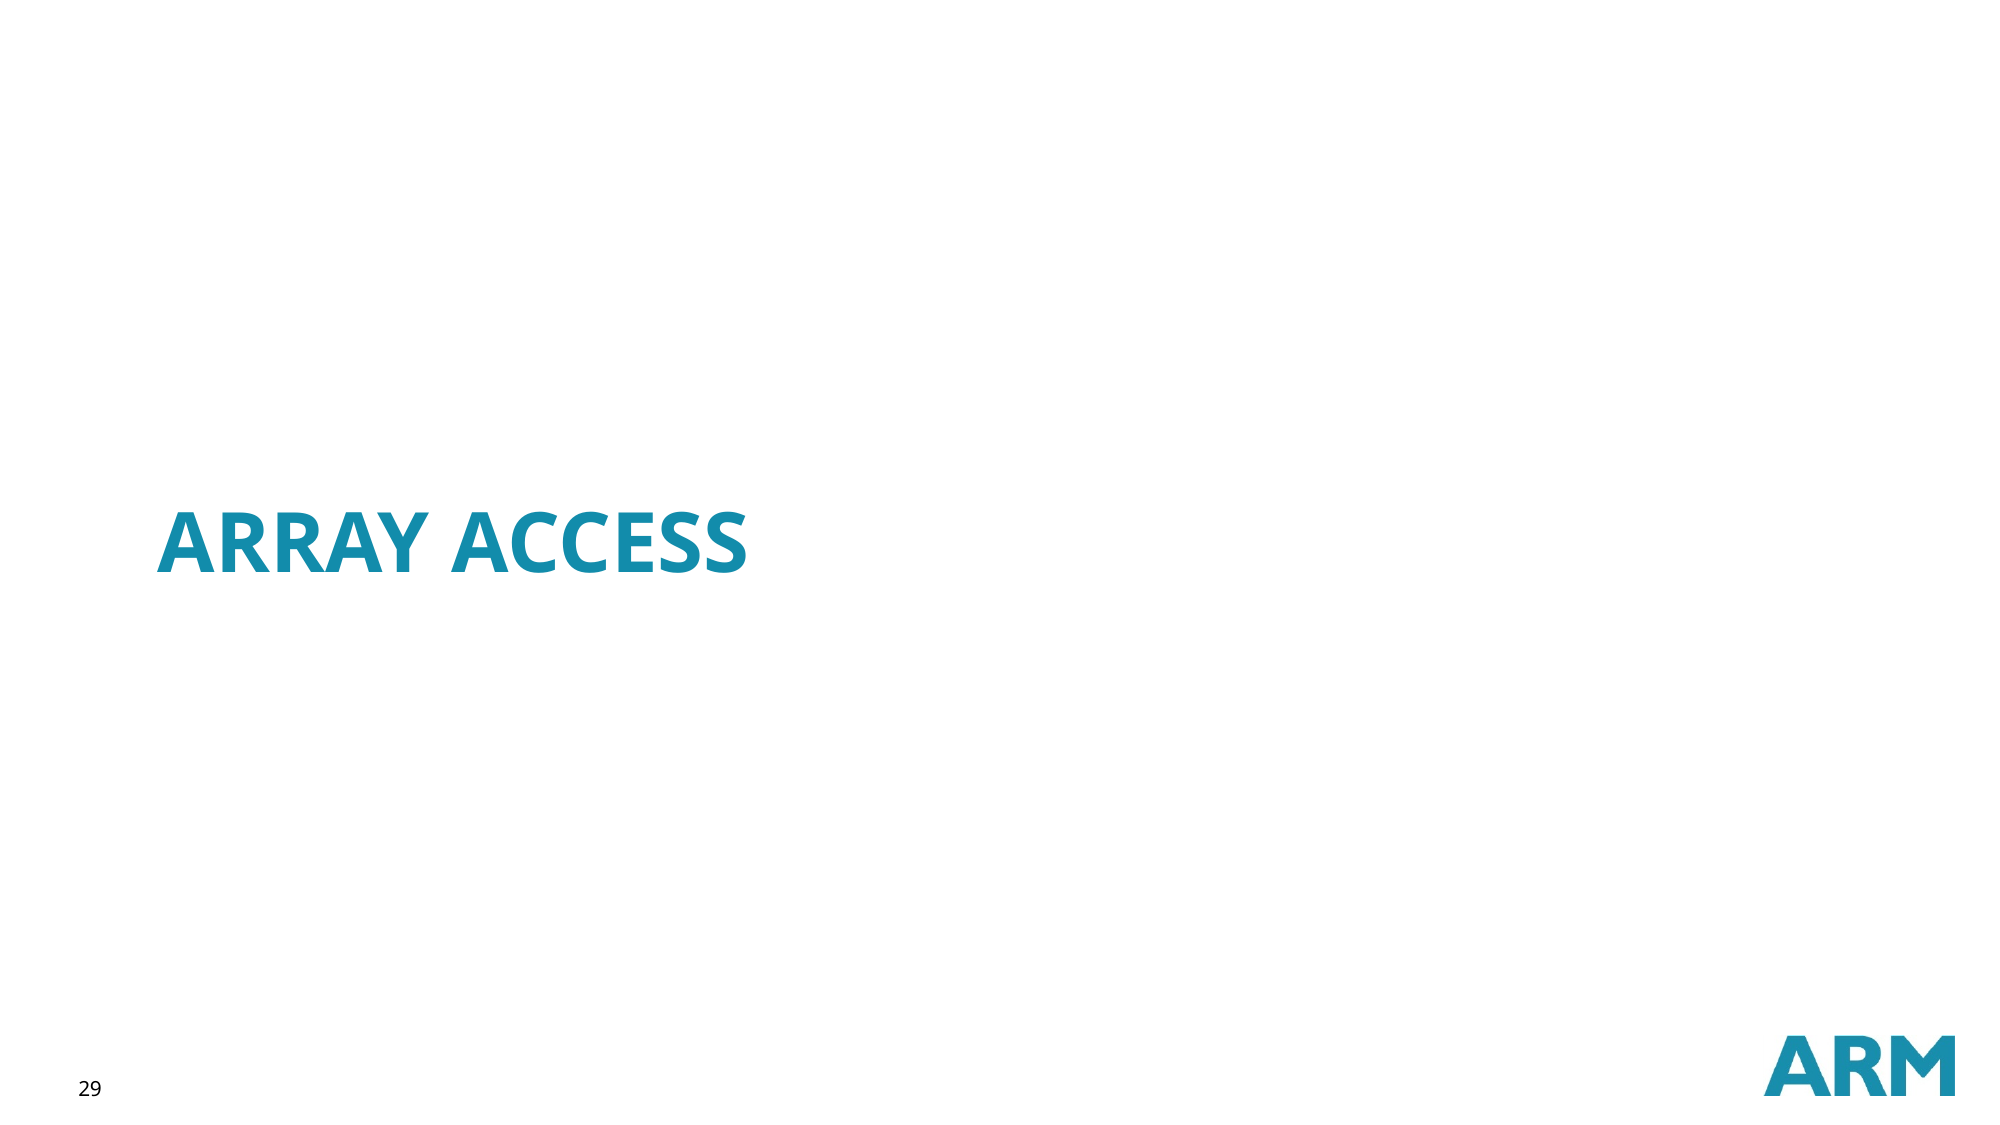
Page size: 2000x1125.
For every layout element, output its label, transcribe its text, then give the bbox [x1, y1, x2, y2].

picture [1763, 1035, 1955, 1096]
title Array Access [157, 489, 1858, 713]
